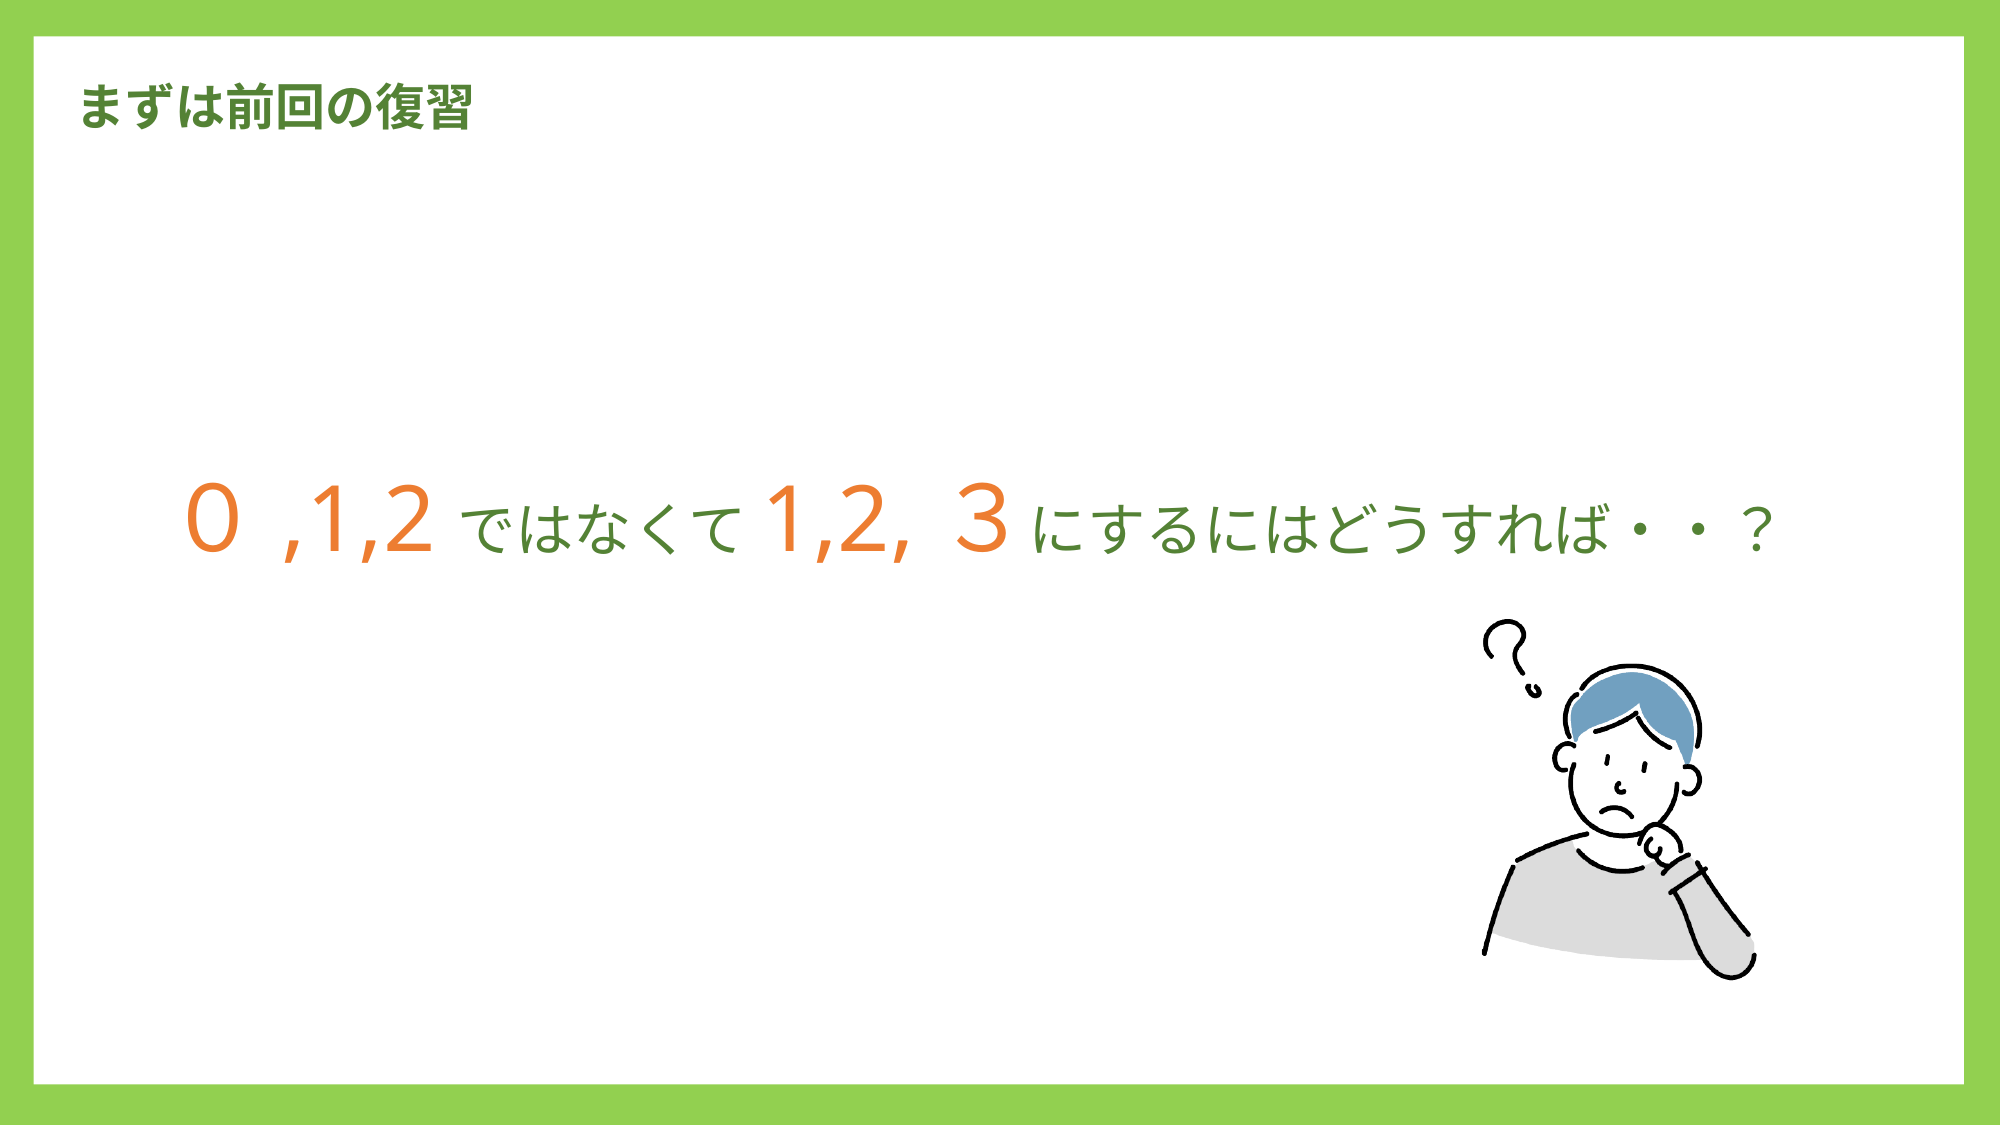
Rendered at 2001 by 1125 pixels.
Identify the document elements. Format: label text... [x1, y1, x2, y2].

text_box ０,1,2ではなくて1,2,３にするにはどうすれば・・？ [153, 451, 1802, 577]
text_box まずは前回の復習 [60, 67, 490, 143]
picture [1342, 514, 1896, 1069]
